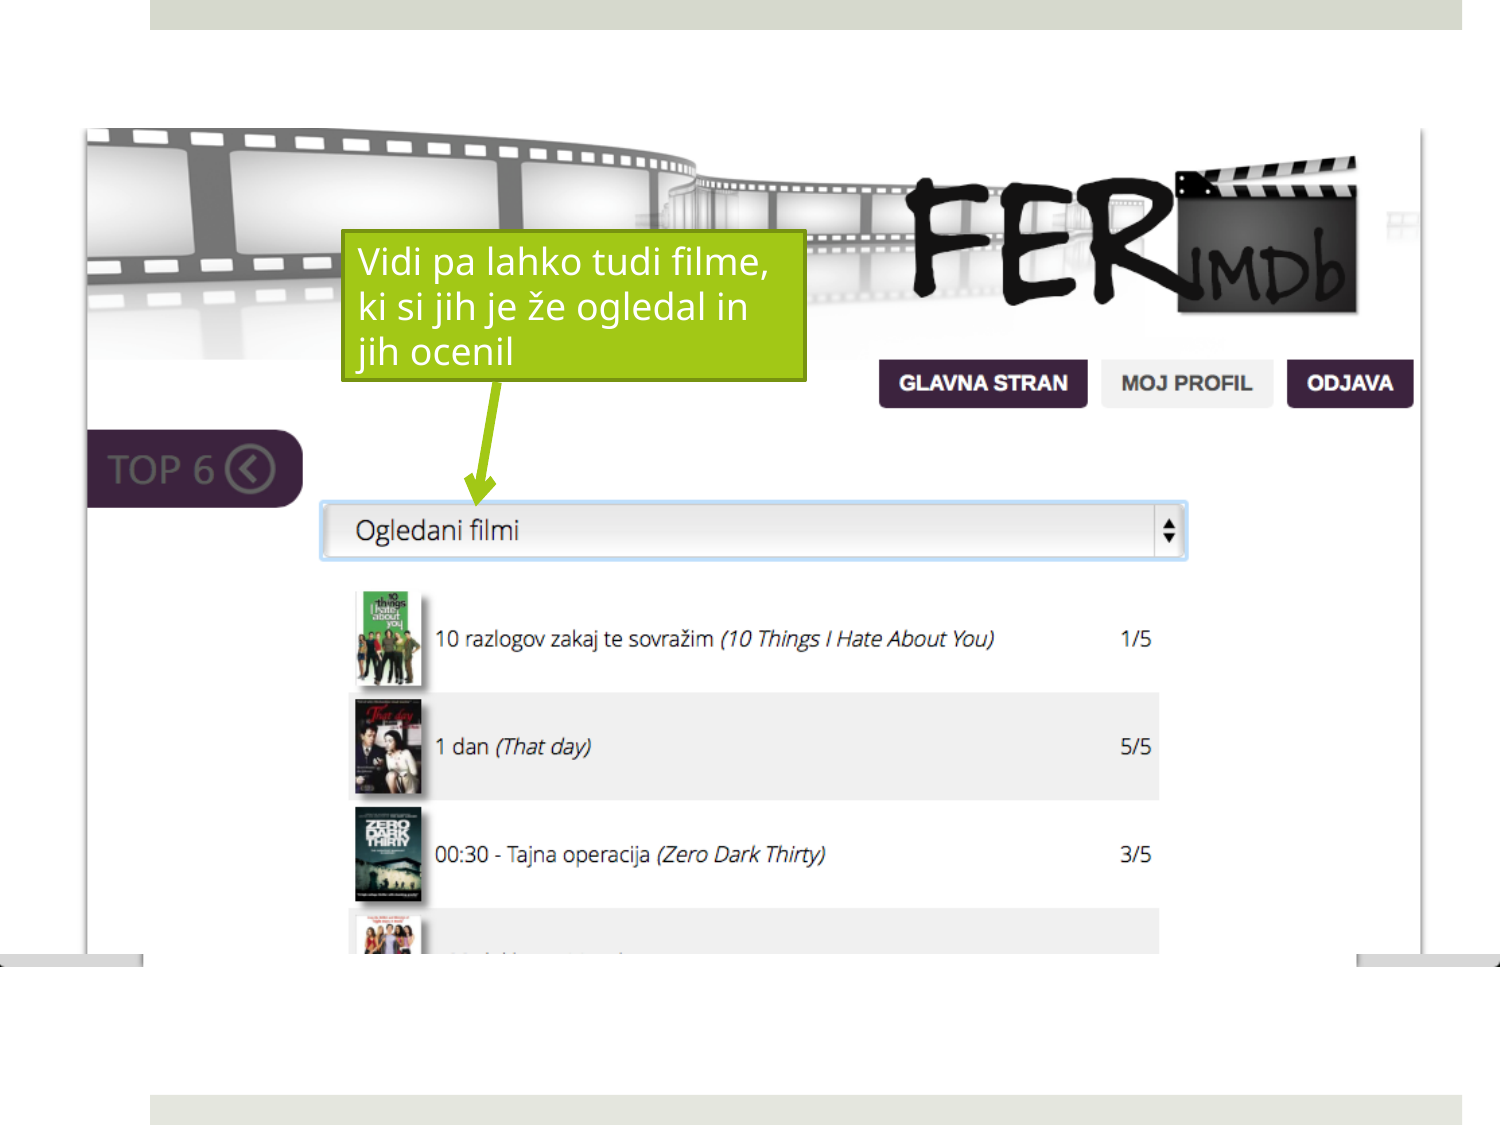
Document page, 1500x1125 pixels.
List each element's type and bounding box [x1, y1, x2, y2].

text_box [475, 381, 498, 508]
picture [0, 127, 1500, 967]
